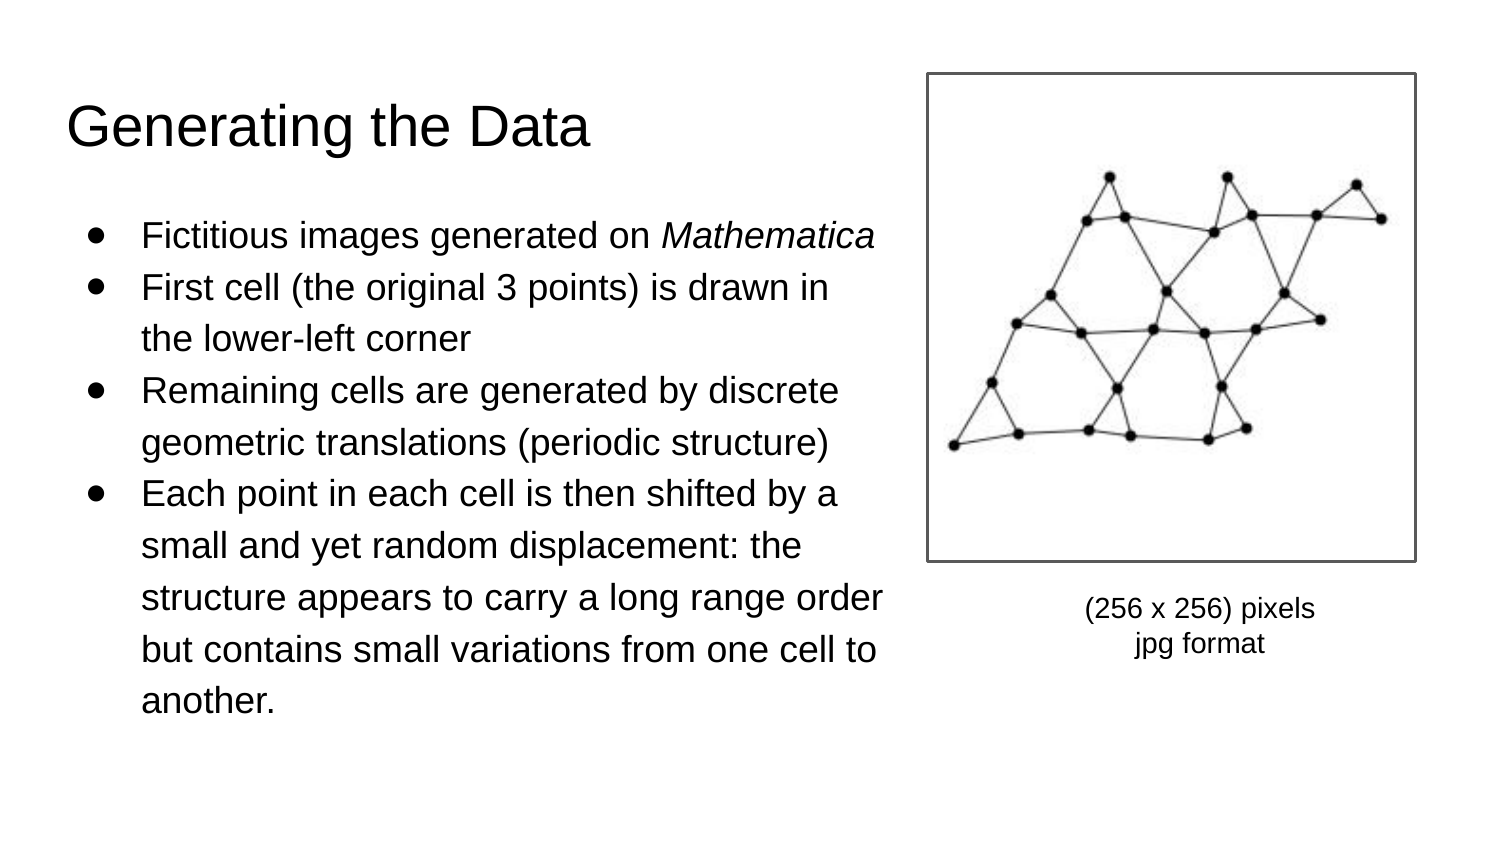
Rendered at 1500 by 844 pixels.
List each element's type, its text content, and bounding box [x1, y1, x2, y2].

title Generating the Data [51, 72, 816, 167]
text_box (256 x 256) pixels jpg format [1052, 574, 1348, 683]
list Fictitious images generated on Mathematica First cell (the original 3 points) is drawn in the lower-left corner Remaining cells are generated by discrete geometric translations (periodic structure) Each point in each cell is then shifted by a small and yet random displacement: the structure appears to carry a long range order but contains small variations from one cell to another. [51, 189, 905, 738]
picture [928, 74, 1415, 561]
